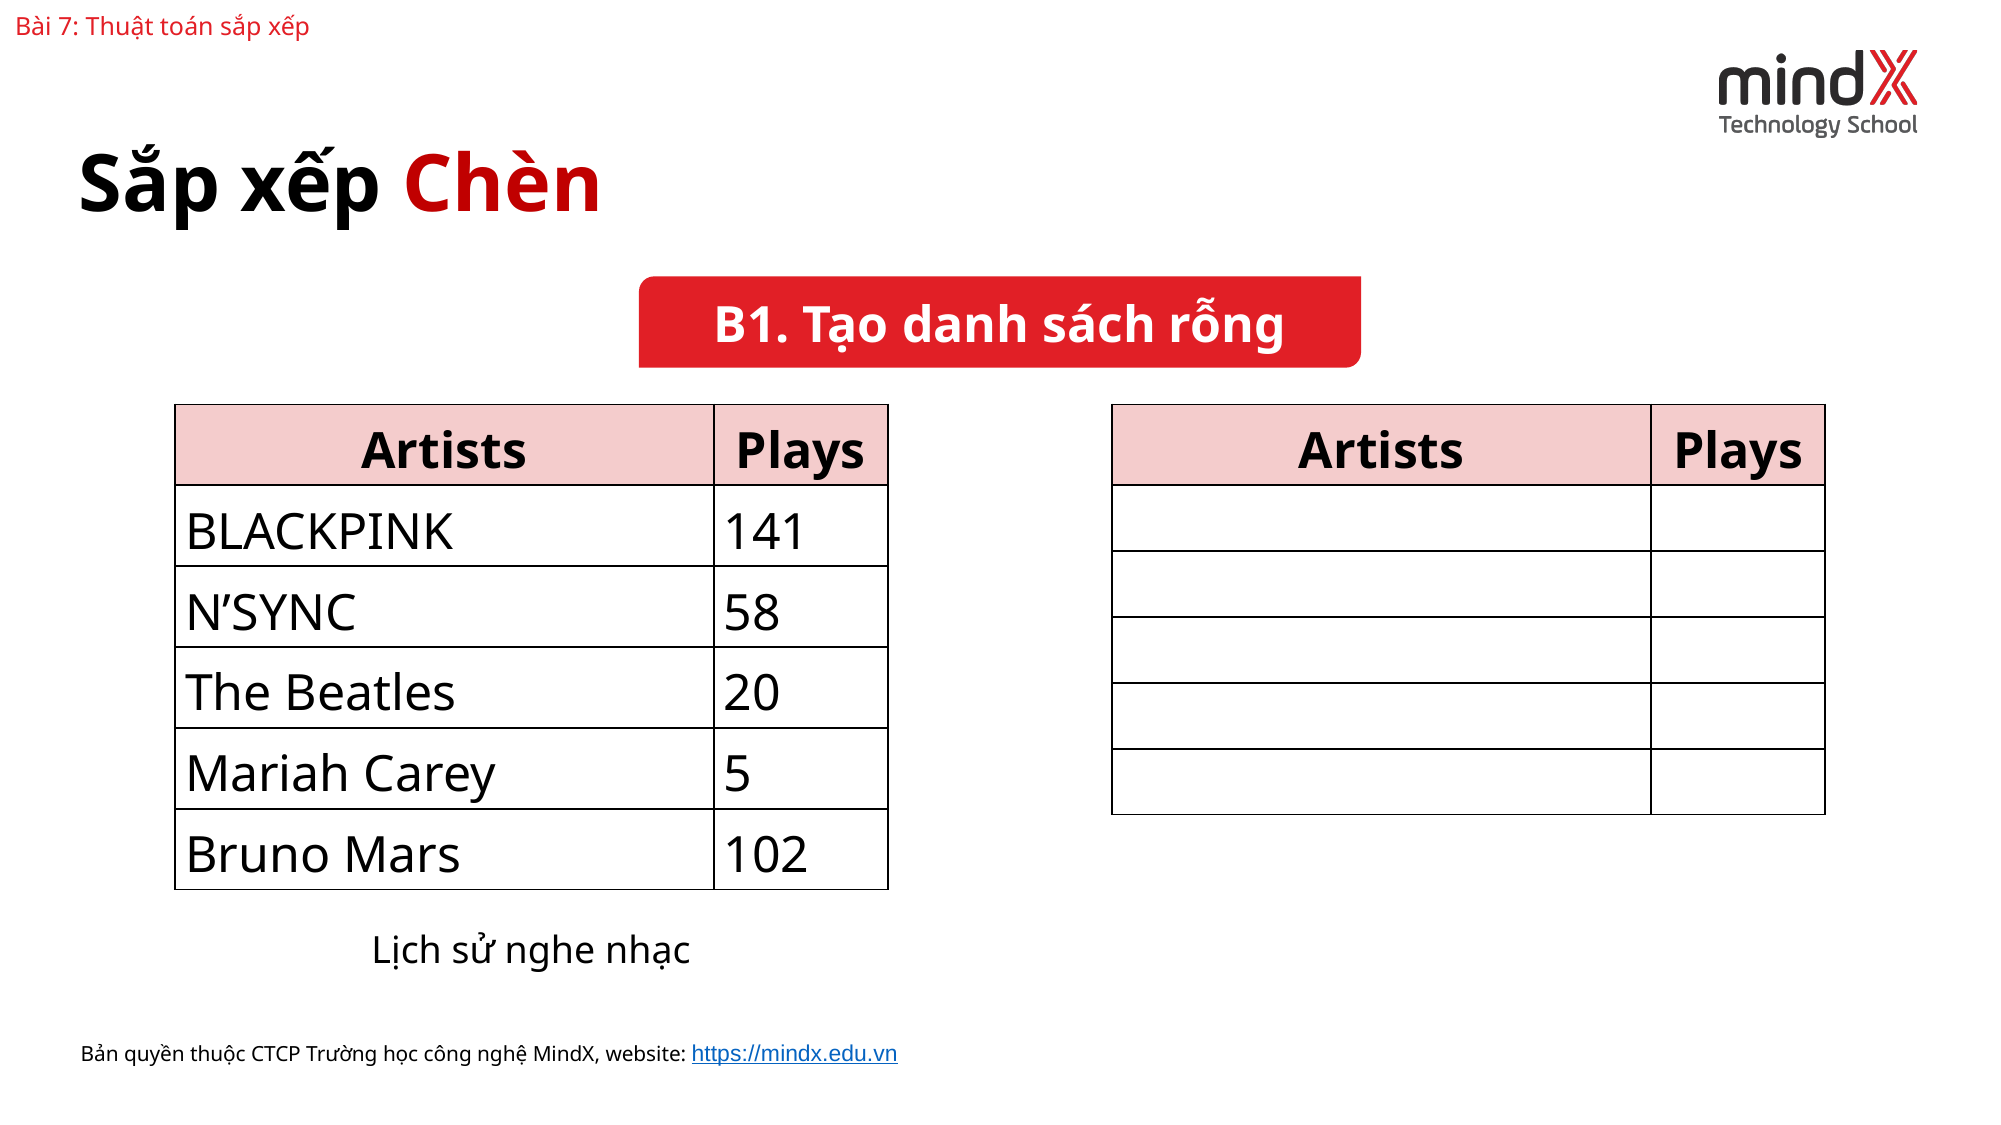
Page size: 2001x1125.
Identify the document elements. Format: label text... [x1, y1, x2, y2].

table_cell 58 [715, 567, 887, 646]
table_cell [1113, 618, 1650, 682]
table_cell N’SYNC [176, 567, 713, 646]
text_box Sắp xếp Chèn [63, 125, 1138, 235]
table_cell [1652, 618, 1824, 682]
table_header Plays [1652, 405, 1824, 484]
table_cell [1652, 552, 1824, 616]
text_box B1. Tạo danh sách rỗng [638, 276, 1362, 368]
table_cell [1113, 684, 1650, 748]
table_cell The Beatles [176, 648, 713, 727]
table_cell BLACKPINK [176, 486, 713, 565]
table_cell [1113, 486, 1650, 550]
text_box Bài 7: Thuật toán sắp xếp [0, 0, 540, 54]
table_cell Mariah Carey [176, 729, 713, 808]
table_cell 5 [715, 729, 887, 808]
table_cell Bruno Mars [176, 810, 713, 889]
table_header Artists [1113, 405, 1650, 484]
table_cell [1113, 552, 1650, 616]
table_cell [1652, 486, 1824, 550]
table_header Artists [176, 405, 713, 484]
table_cell [1652, 750, 1824, 814]
table_cell 141 [715, 486, 887, 565]
picture [1719, 50, 1918, 138]
text_box Lịch sử nghe nhạc [285, 910, 778, 986]
table_cell [1113, 750, 1650, 814]
table_cell 20 [715, 648, 887, 727]
table_header Plays [715, 405, 887, 484]
table_cell 102 [715, 810, 887, 889]
text_box Bản quyền thuộc CTCP Trường học công nghệ MindX, website: https://mindx.edu.vn [65, 1026, 1100, 1092]
table_cell [1652, 684, 1824, 748]
